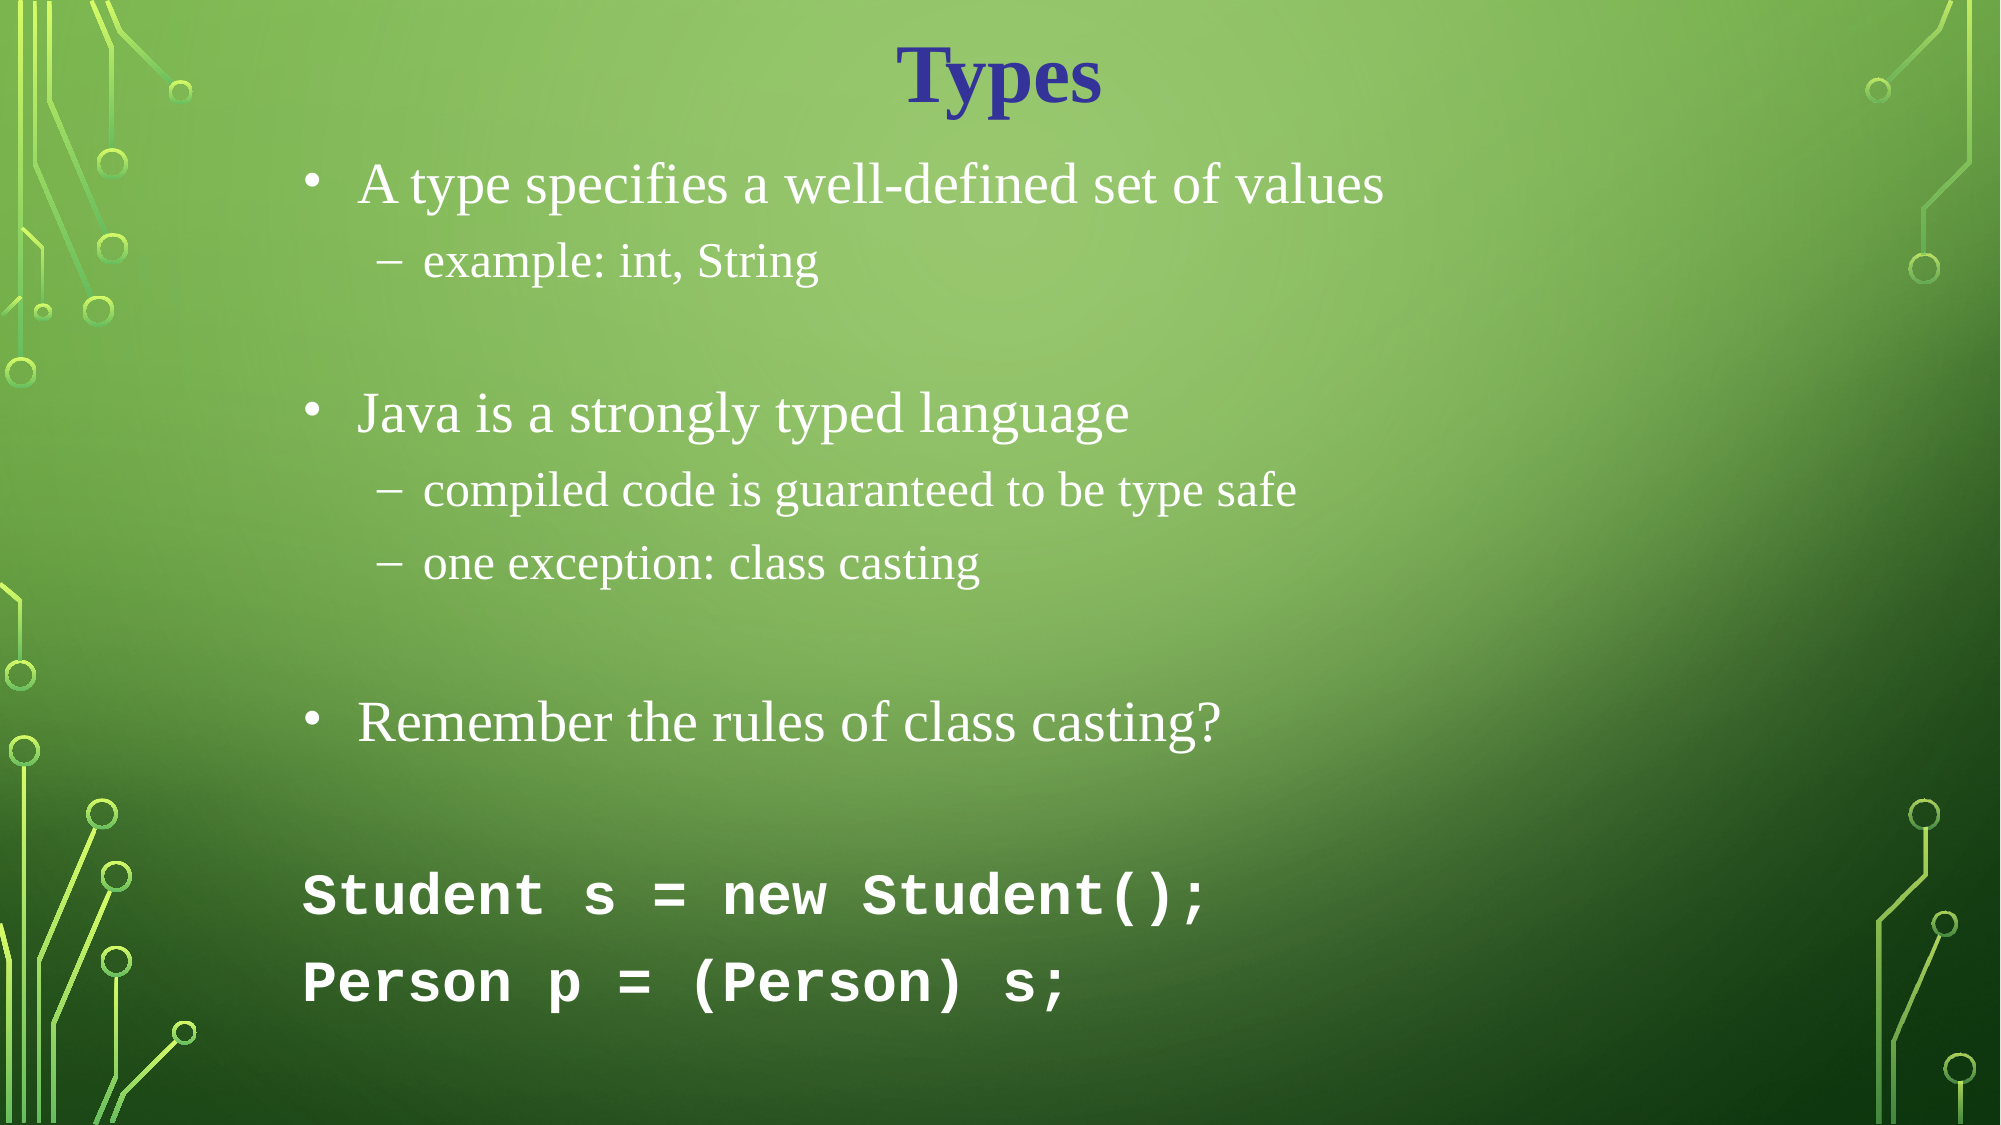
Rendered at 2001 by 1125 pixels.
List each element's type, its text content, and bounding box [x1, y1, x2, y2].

text_box A type specifies a well-defined set of values example: int, String Java is a strongly typed language compiled code is guaranteed to be type safe one exception: class casting Remember the rules of class casting? Student s = new Student(); Person p = (Person) s; [287, 137, 1713, 1081]
text_box Types [300, 11, 1700, 127]
